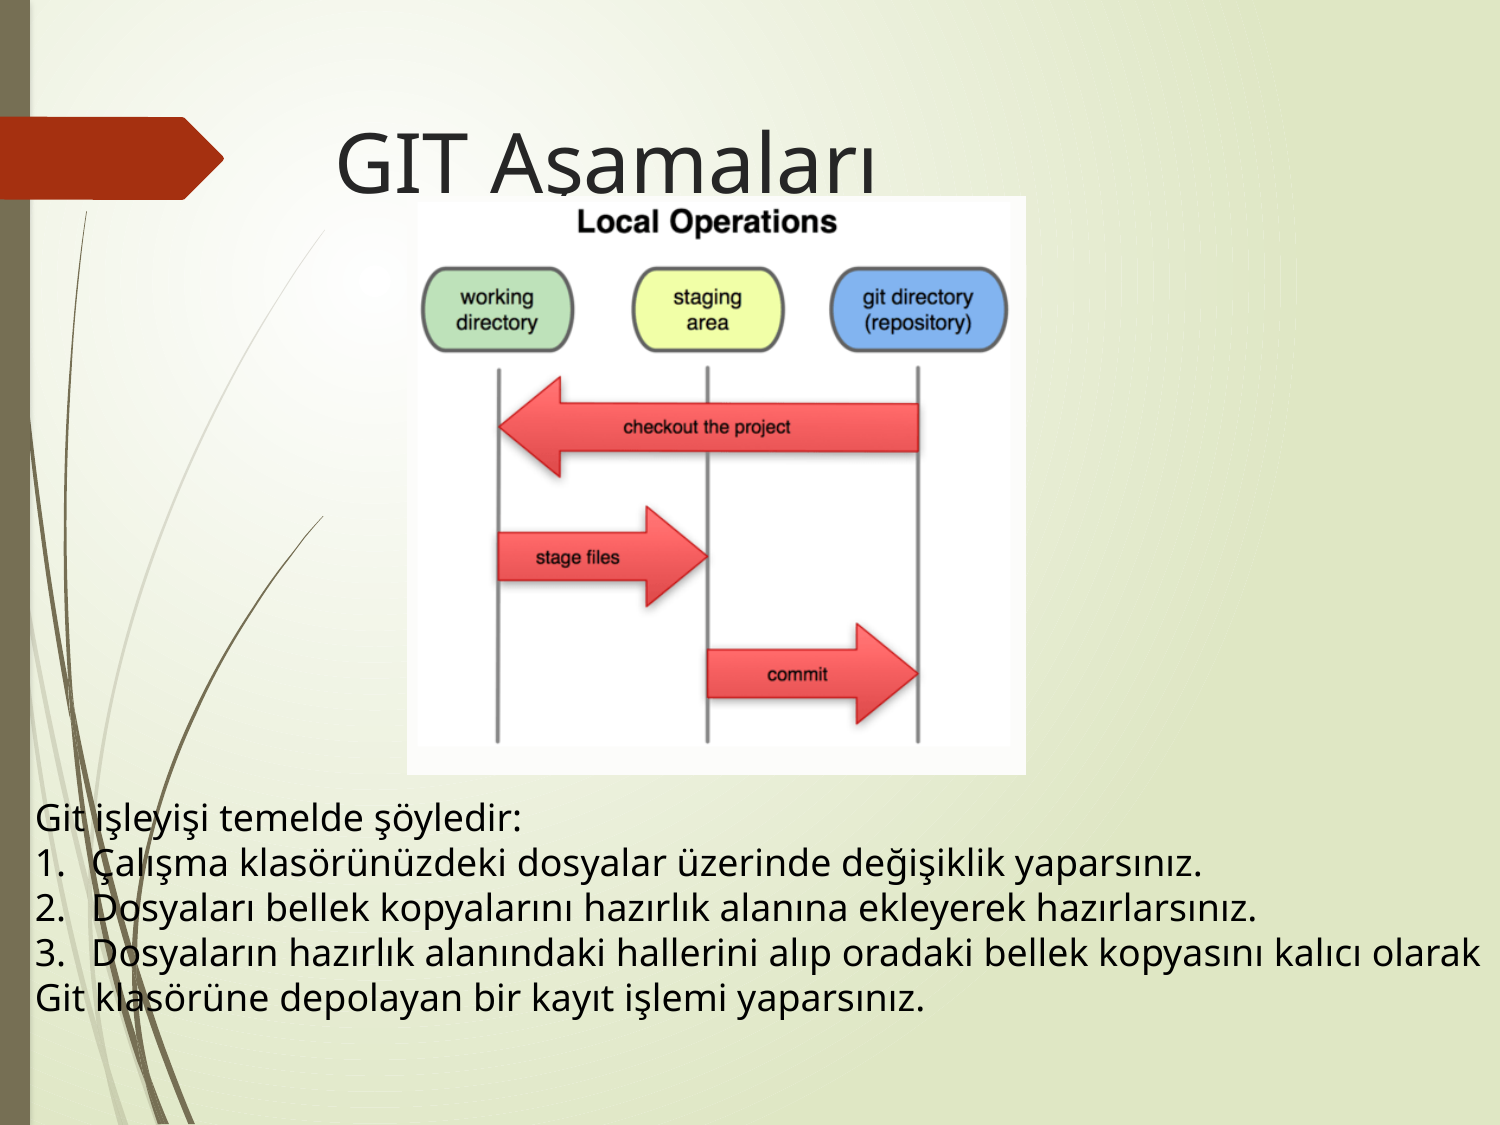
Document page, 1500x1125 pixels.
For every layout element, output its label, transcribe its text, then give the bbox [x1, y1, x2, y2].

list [407, 196, 1026, 776]
title GIT Aşamaları [319, 102, 1400, 313]
text_box Git işleyişi temelde şöyledir: Çalışma klasörünüzdeki dosyalar üzerinde değişiklik yaparsınız. Dosyaları bellek kopyalarını hazırlık alanına ekleyerek hazırlarsınız. Dosyaların hazırlık alanındaki hallerini alıp oradaki bellek kopyasını kalıcı olarak Git klasörüne depolayan bir kayıt işlemi yaparsınız. [20, 786, 1498, 1072]
